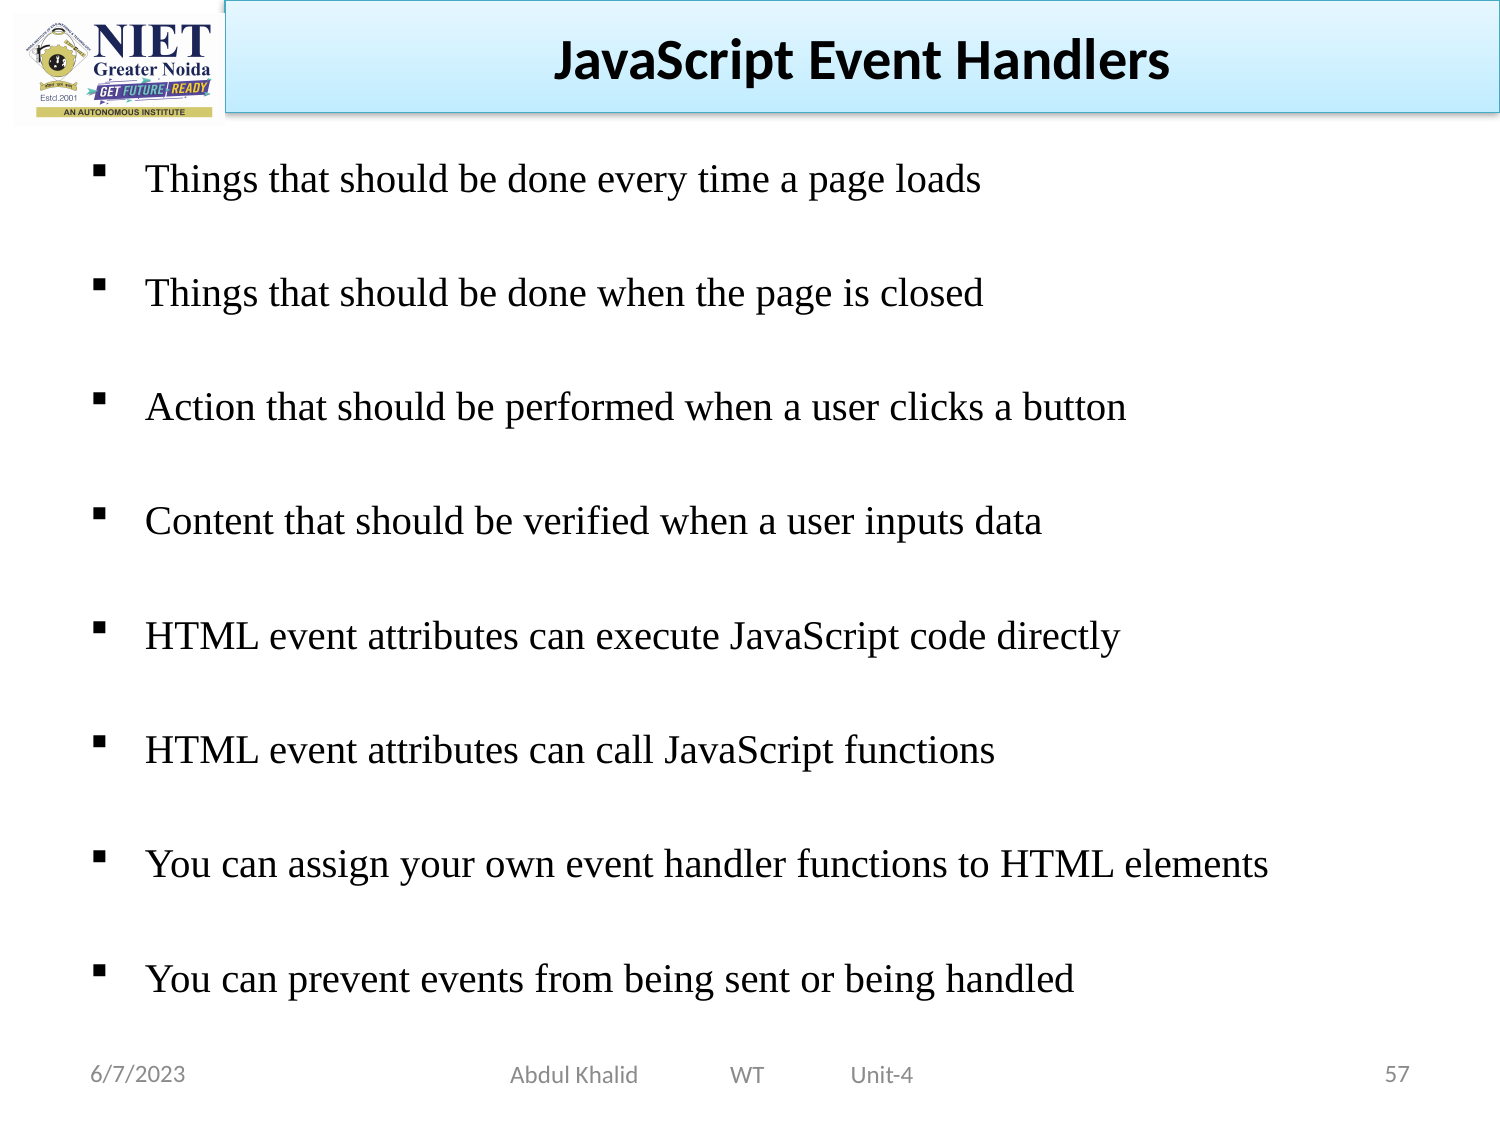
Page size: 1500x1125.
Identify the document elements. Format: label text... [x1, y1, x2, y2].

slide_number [75, 1042, 425, 1103]
text_box Abdul Khalid WT Unit-4 [299, 1043, 1125, 1104]
picture [13, 13, 226, 127]
text_box JavaScript Event Handlers [224, 0, 1500, 113]
list Things that should be done every time a page loads Things that should be done when the page is closed Action that should be performed when a user clicks a button Content that should be verified when a user inputs data HTML event attributes can execute JavaScript code directly HTML event attributes can call JavaScript functions You can assign your own event handler functions to HTML elements You can prevent events from being sent or being handled [75, 143, 1475, 1013]
slide_number 57 [1074, 1042, 1425, 1103]
